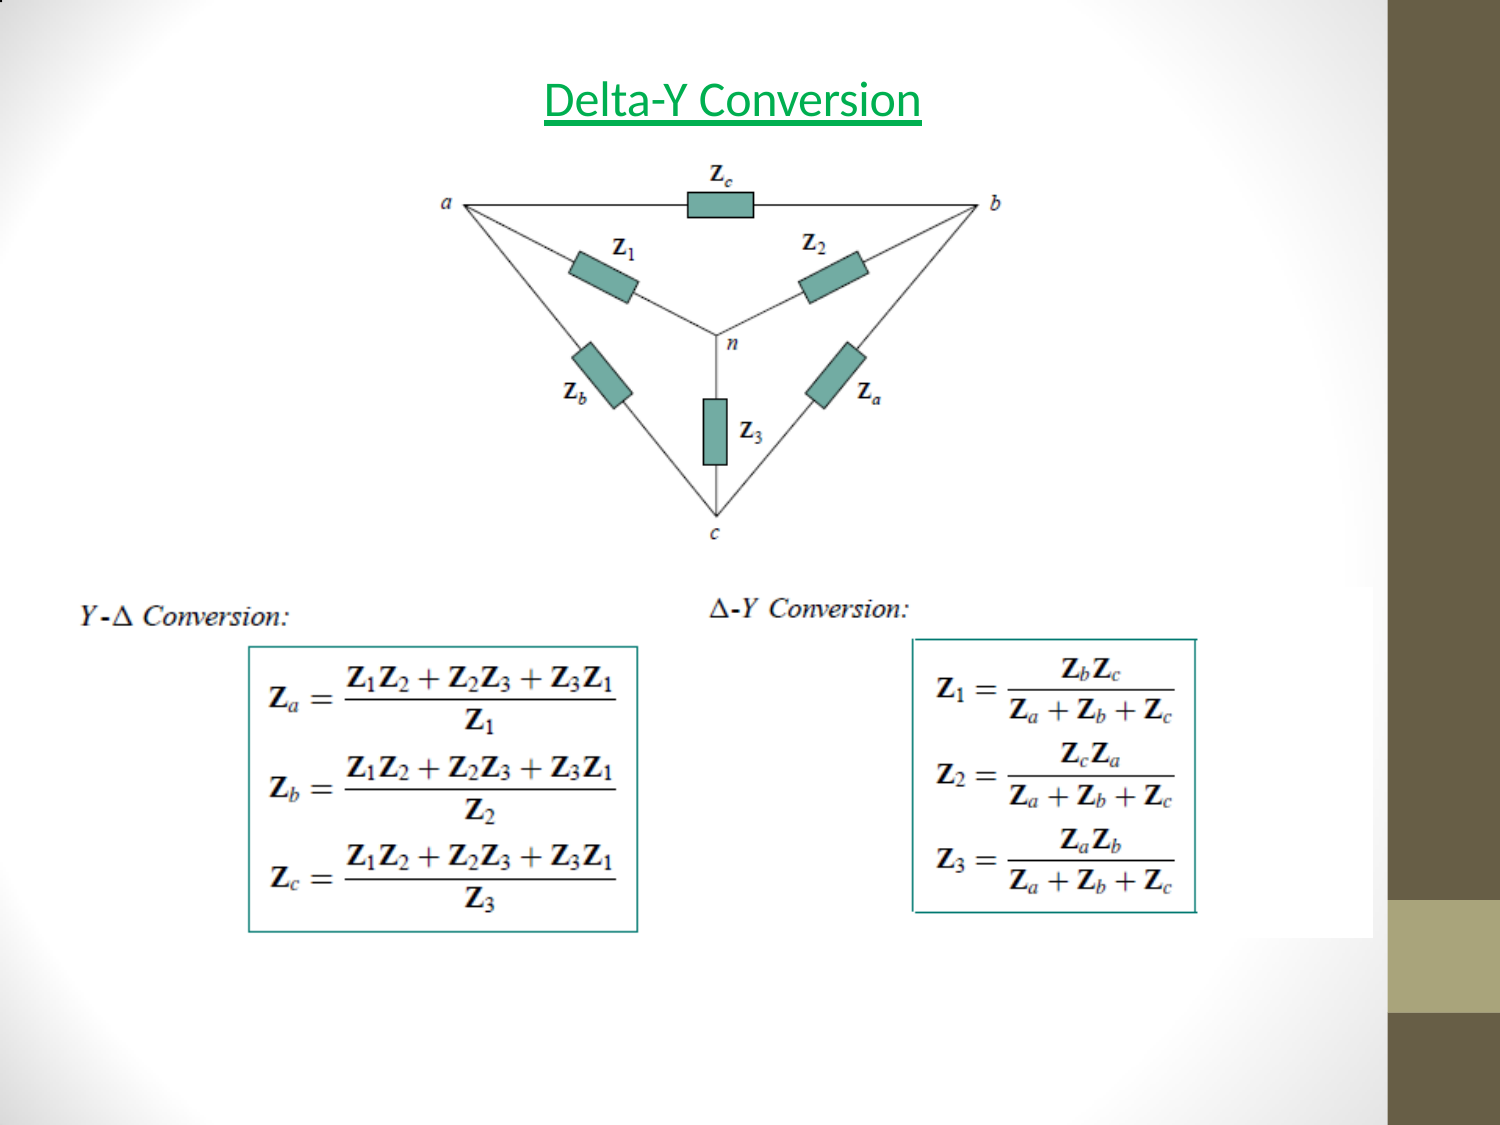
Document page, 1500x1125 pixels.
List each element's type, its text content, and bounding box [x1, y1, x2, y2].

picture [0, 0, 1387, 1125]
title Delta-Y Conversion [541, 64, 931, 154]
